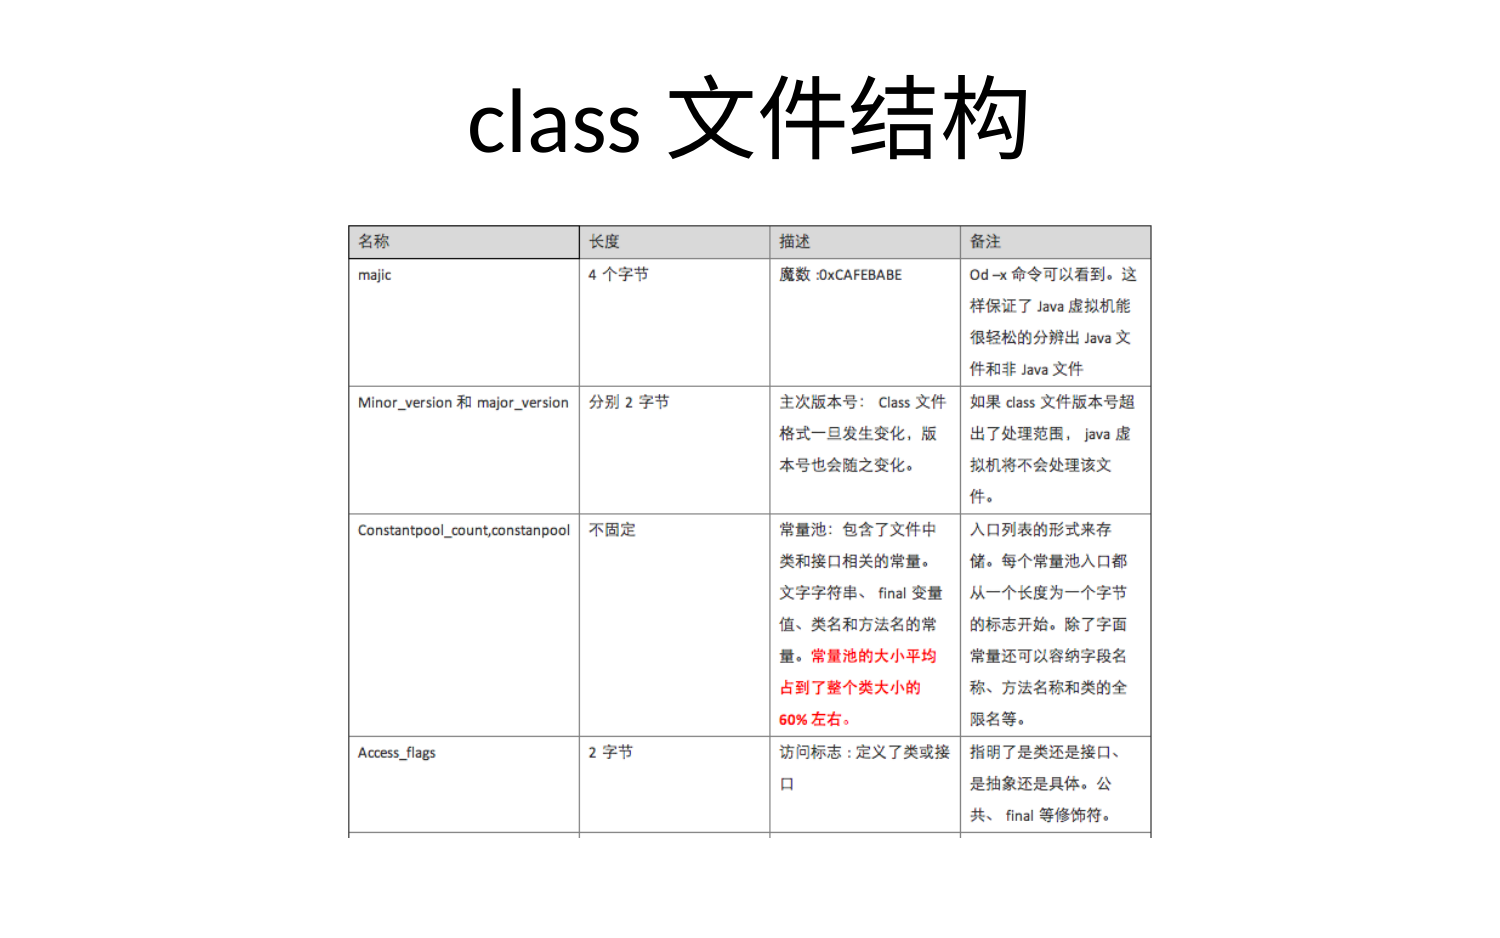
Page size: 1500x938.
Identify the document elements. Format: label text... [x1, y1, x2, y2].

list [74, 218, 1426, 838]
title class文件结构 [75, 37, 1425, 194]
